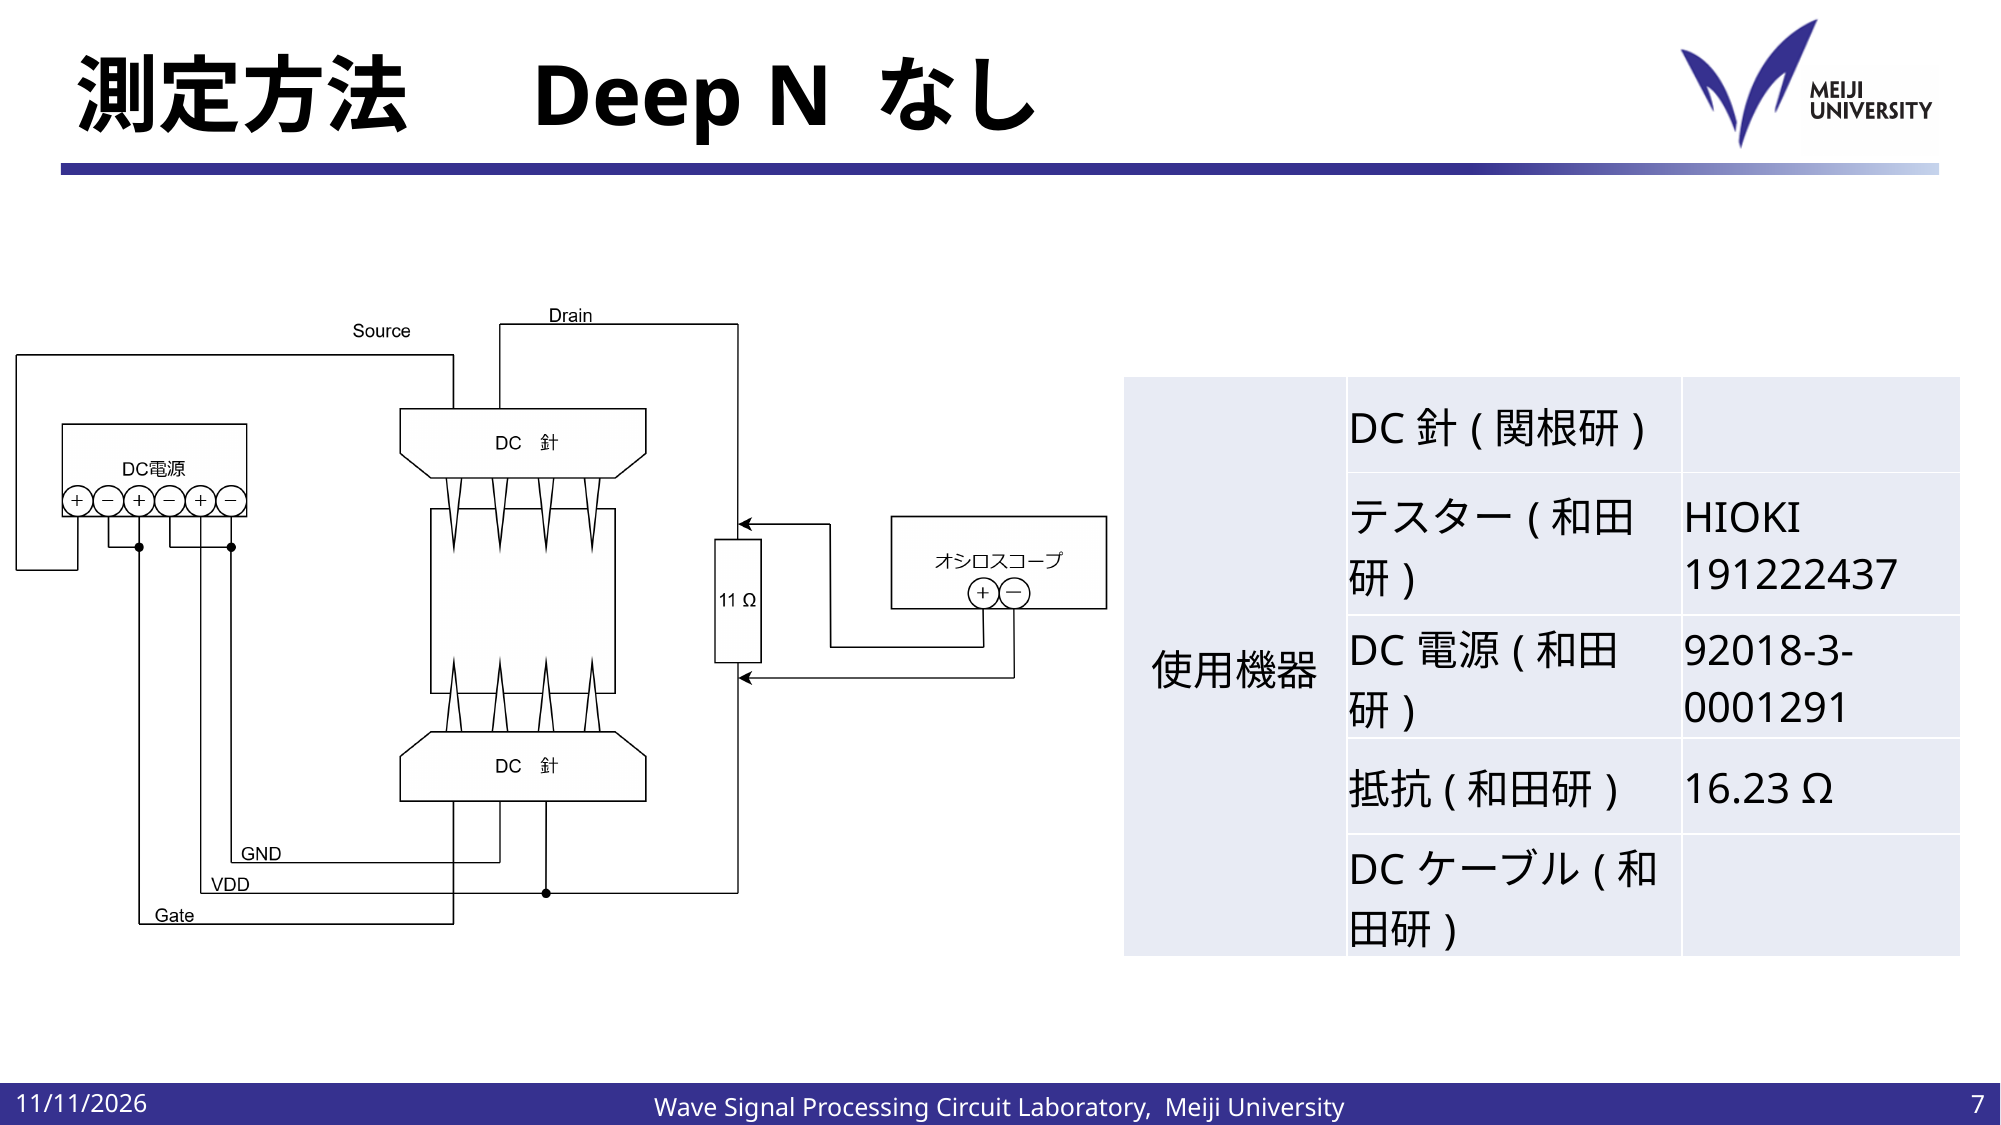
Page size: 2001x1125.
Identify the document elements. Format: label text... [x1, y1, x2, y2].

table_cell テスター(和田研) [1348, 473, 1681, 614]
table_header 使用機器 [1124, 377, 1346, 956]
picture [0, 277, 1124, 954]
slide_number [0, 1074, 450, 1125]
table_cell 16.23 Ω [1683, 739, 1960, 833]
table_cell [1683, 835, 1960, 956]
picture [1675, 16, 1939, 156]
title 測定方法 Deep N なし [60, 34, 1786, 164]
table_header [1683, 377, 1960, 472]
table_header DC針(関根研) [1348, 377, 1681, 472]
table_cell HIOKI 191222437 [1683, 473, 1960, 614]
footer Wave Signal Processing Circuit Laboratory, Meiji University [588, 1078, 1412, 1125]
table_cell 92018-3-0001291 [1683, 616, 1960, 737]
table_cell DCケーブル(和田研) [1348, 835, 1681, 956]
table_cell 抵抗(和田研) [1348, 739, 1681, 833]
slide_number 7 [1550, 1075, 2000, 1125]
table_cell DC電源(和田研) [1348, 616, 1681, 737]
